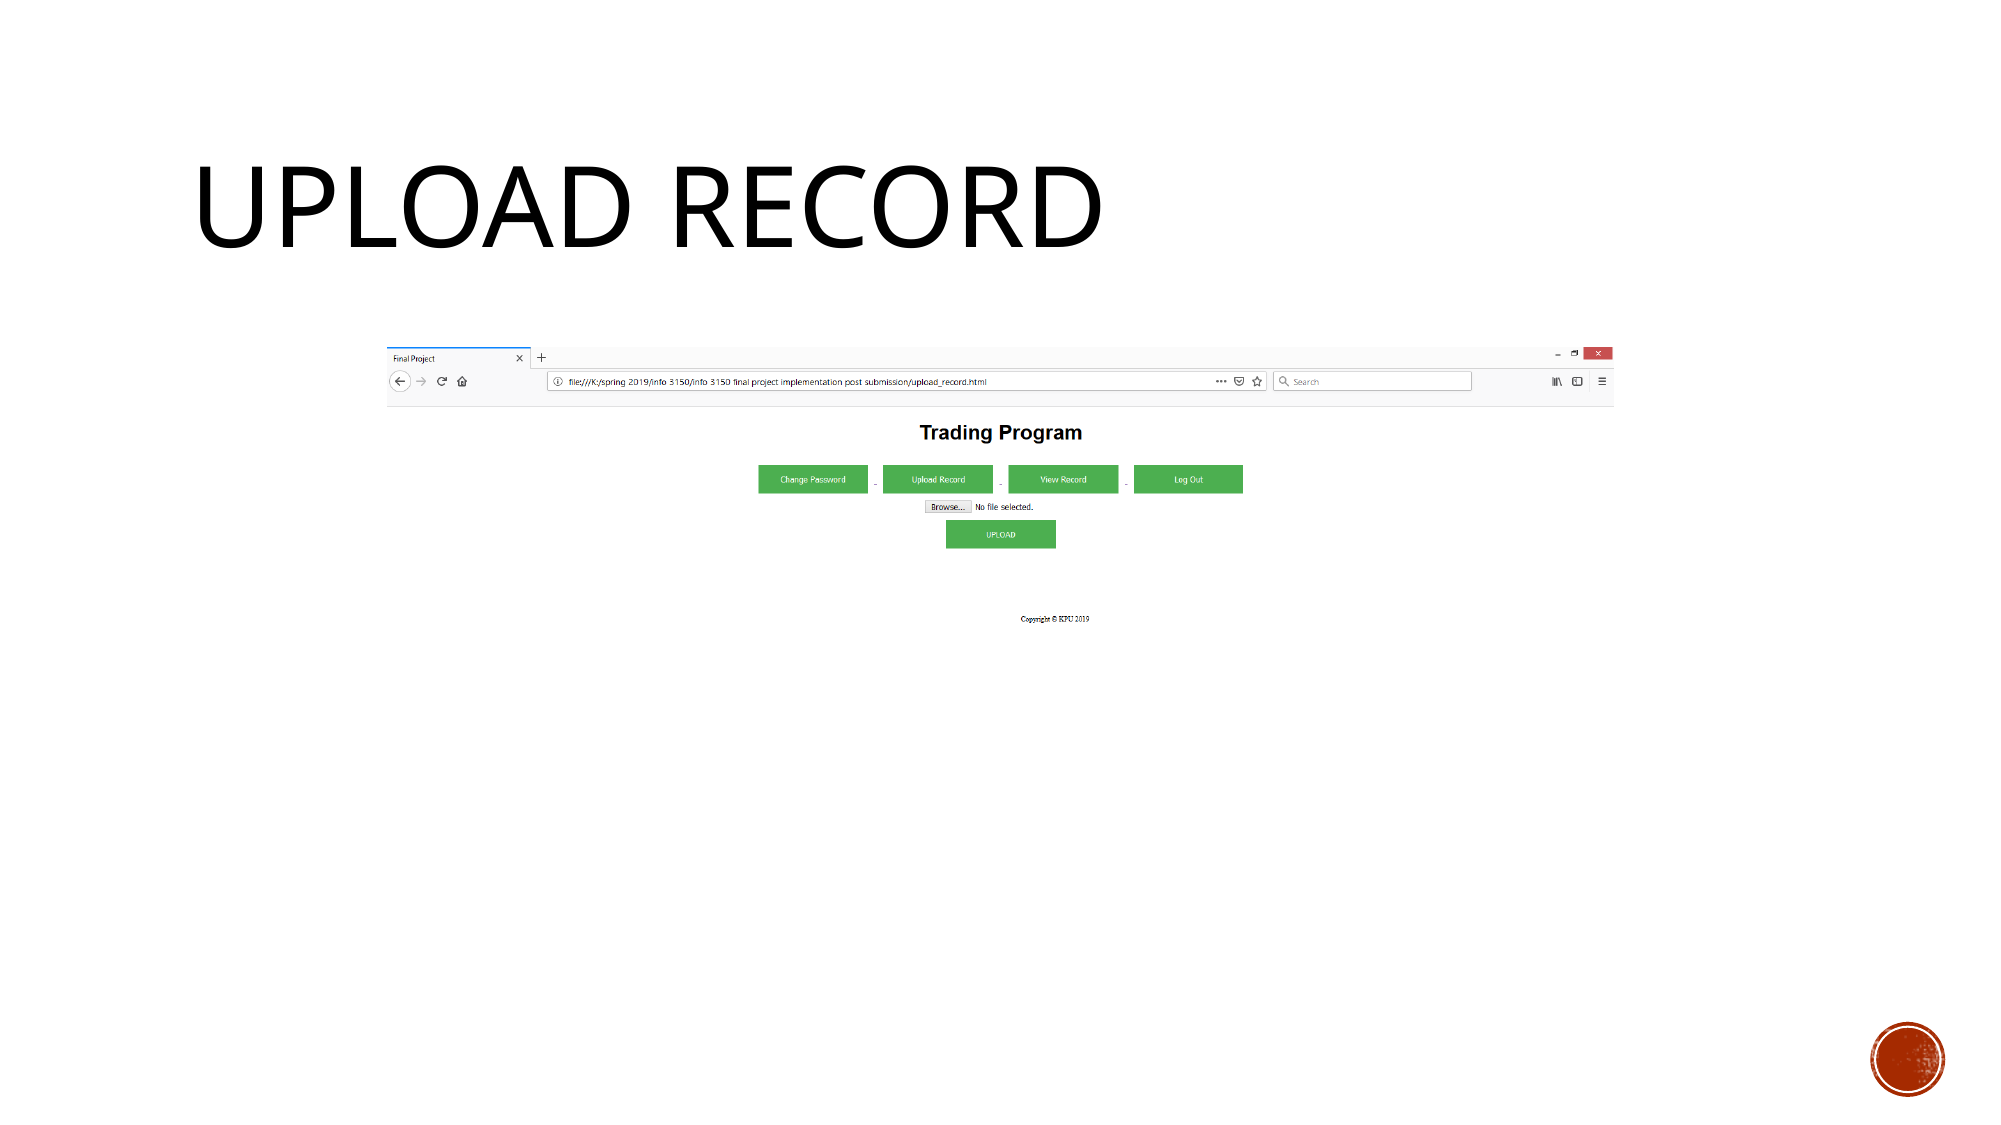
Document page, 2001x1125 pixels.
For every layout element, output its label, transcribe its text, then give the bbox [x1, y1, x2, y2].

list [389, 350, 1614, 1010]
title Upload Record [175, 79, 1826, 344]
